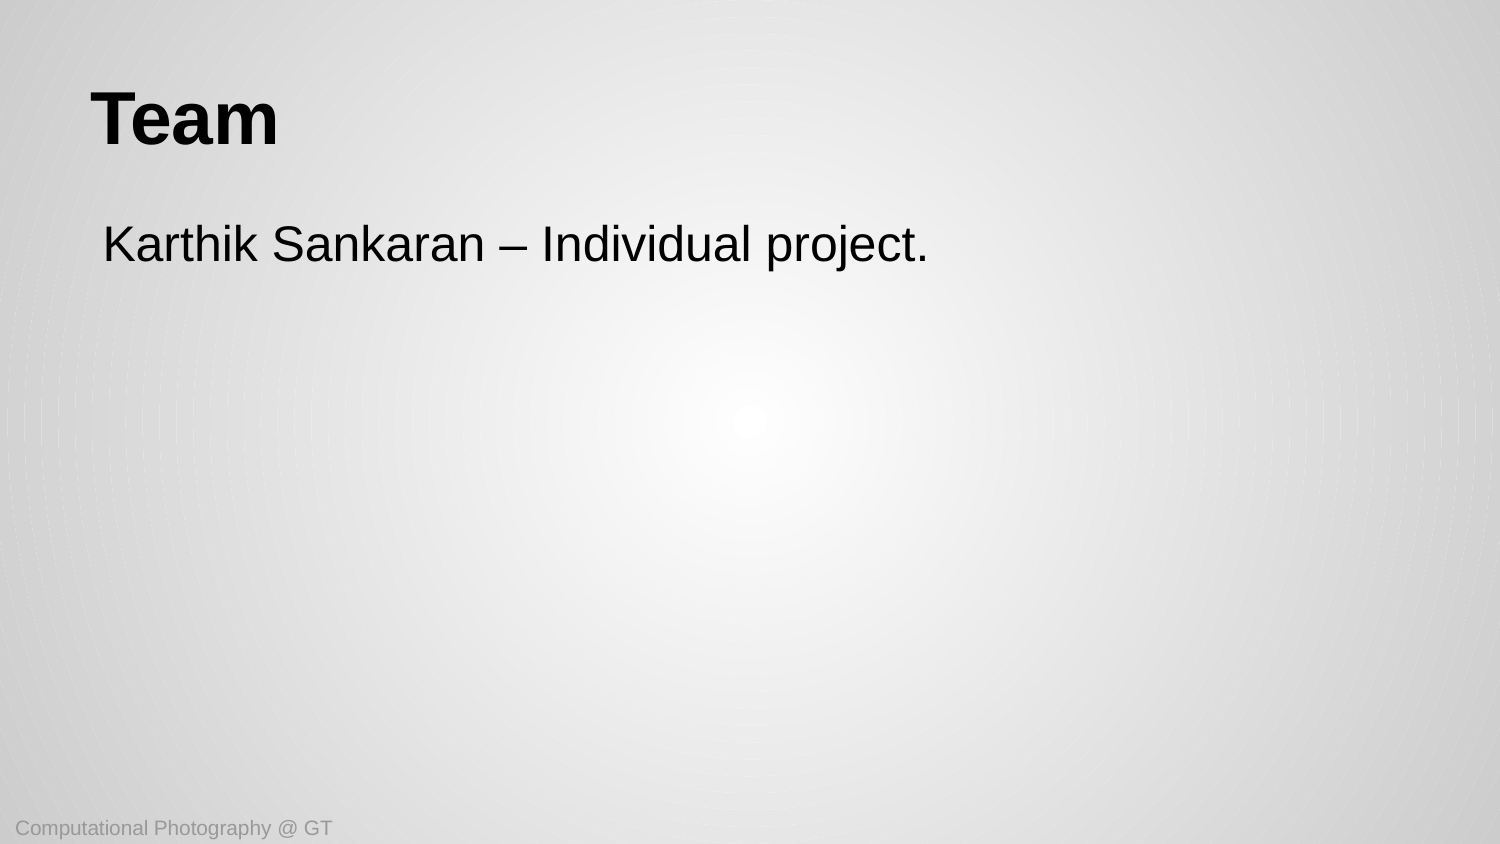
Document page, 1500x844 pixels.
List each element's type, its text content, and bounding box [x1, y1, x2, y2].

list Karthik Sankaran – Individual project. [75, 196, 1425, 808]
title Team [75, 33, 1425, 175]
text_box Computational Photography @ GT [0, 811, 422, 844]
